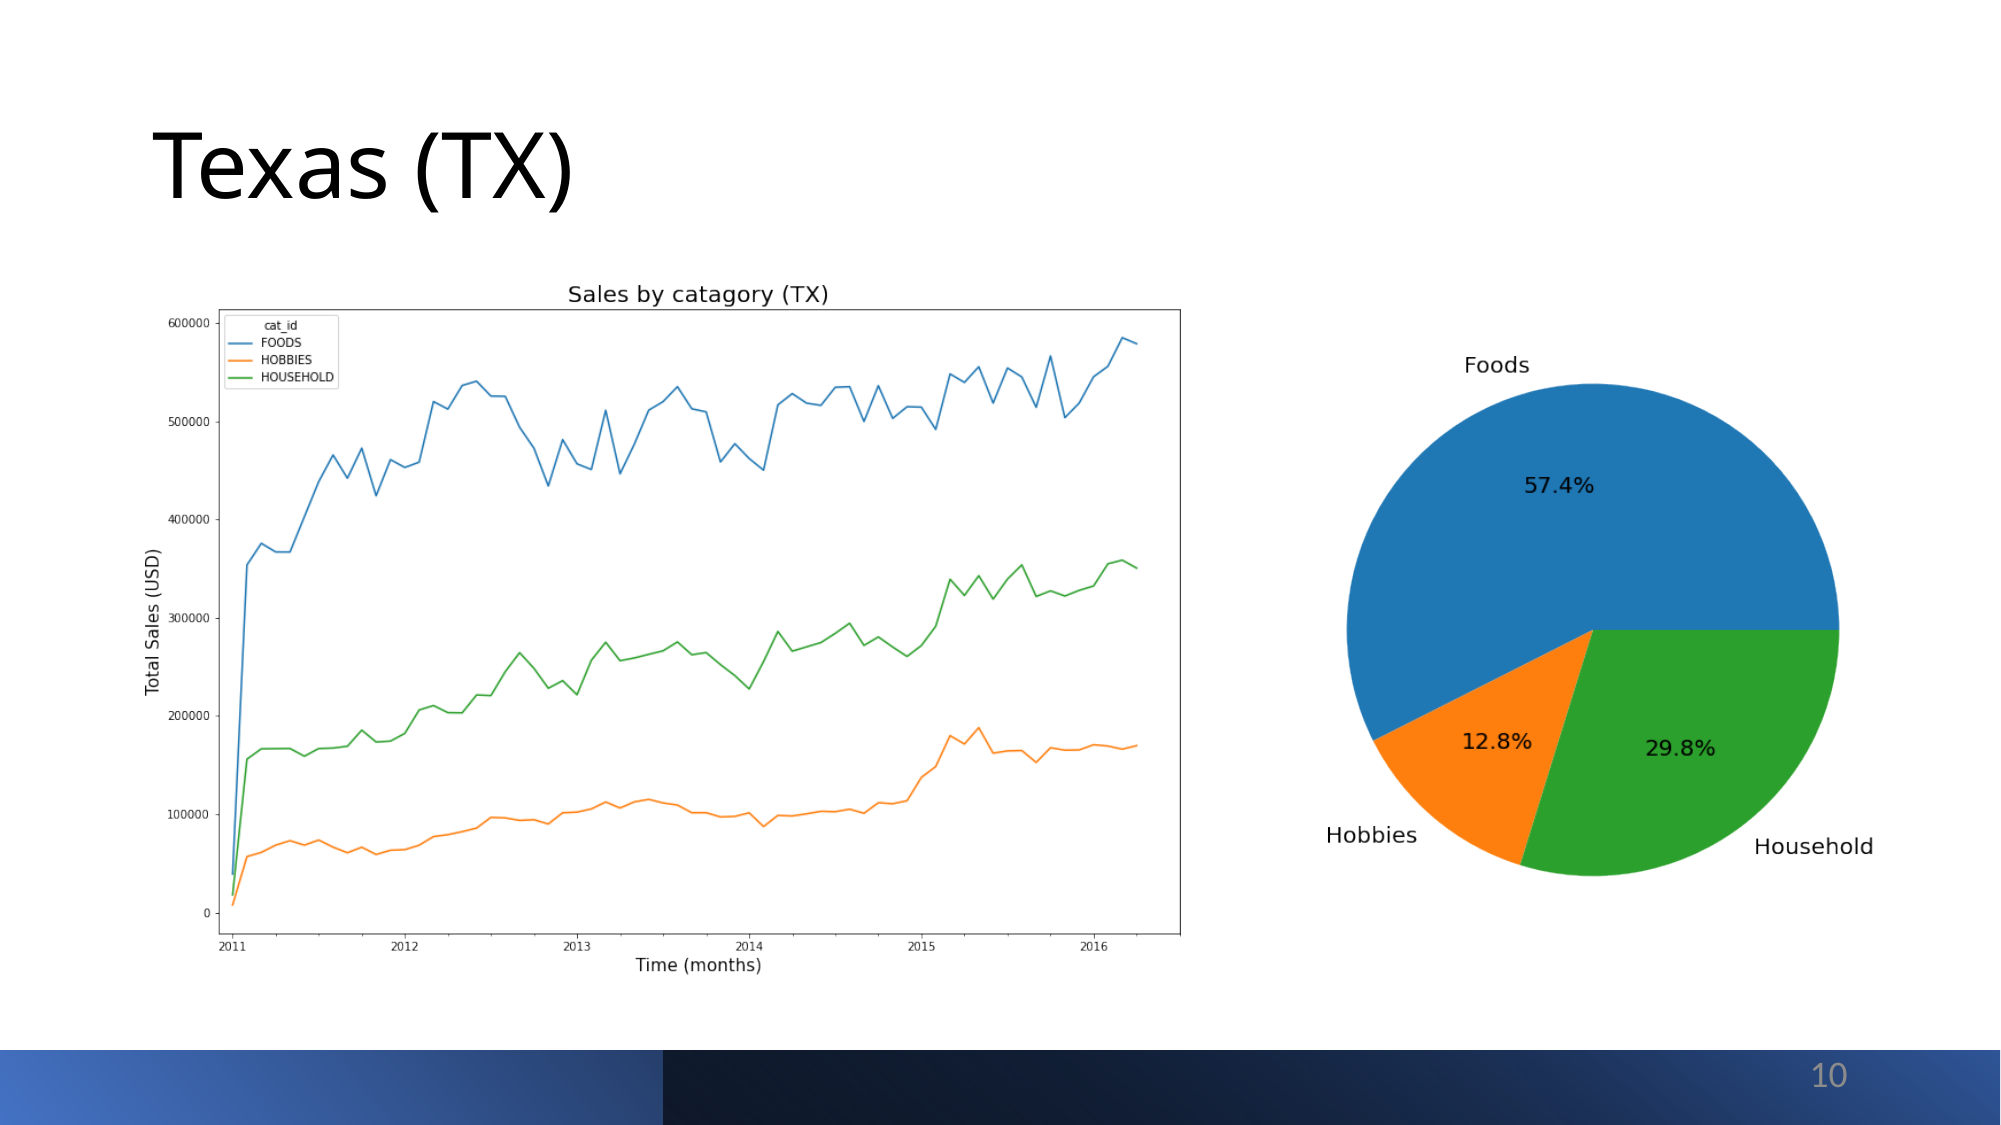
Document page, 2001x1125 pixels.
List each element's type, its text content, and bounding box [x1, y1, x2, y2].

slide_number 10 [1412, 1042, 1863, 1103]
title Texas (TX) [137, 59, 1863, 278]
picture [0, 0, 2001, 1125]
